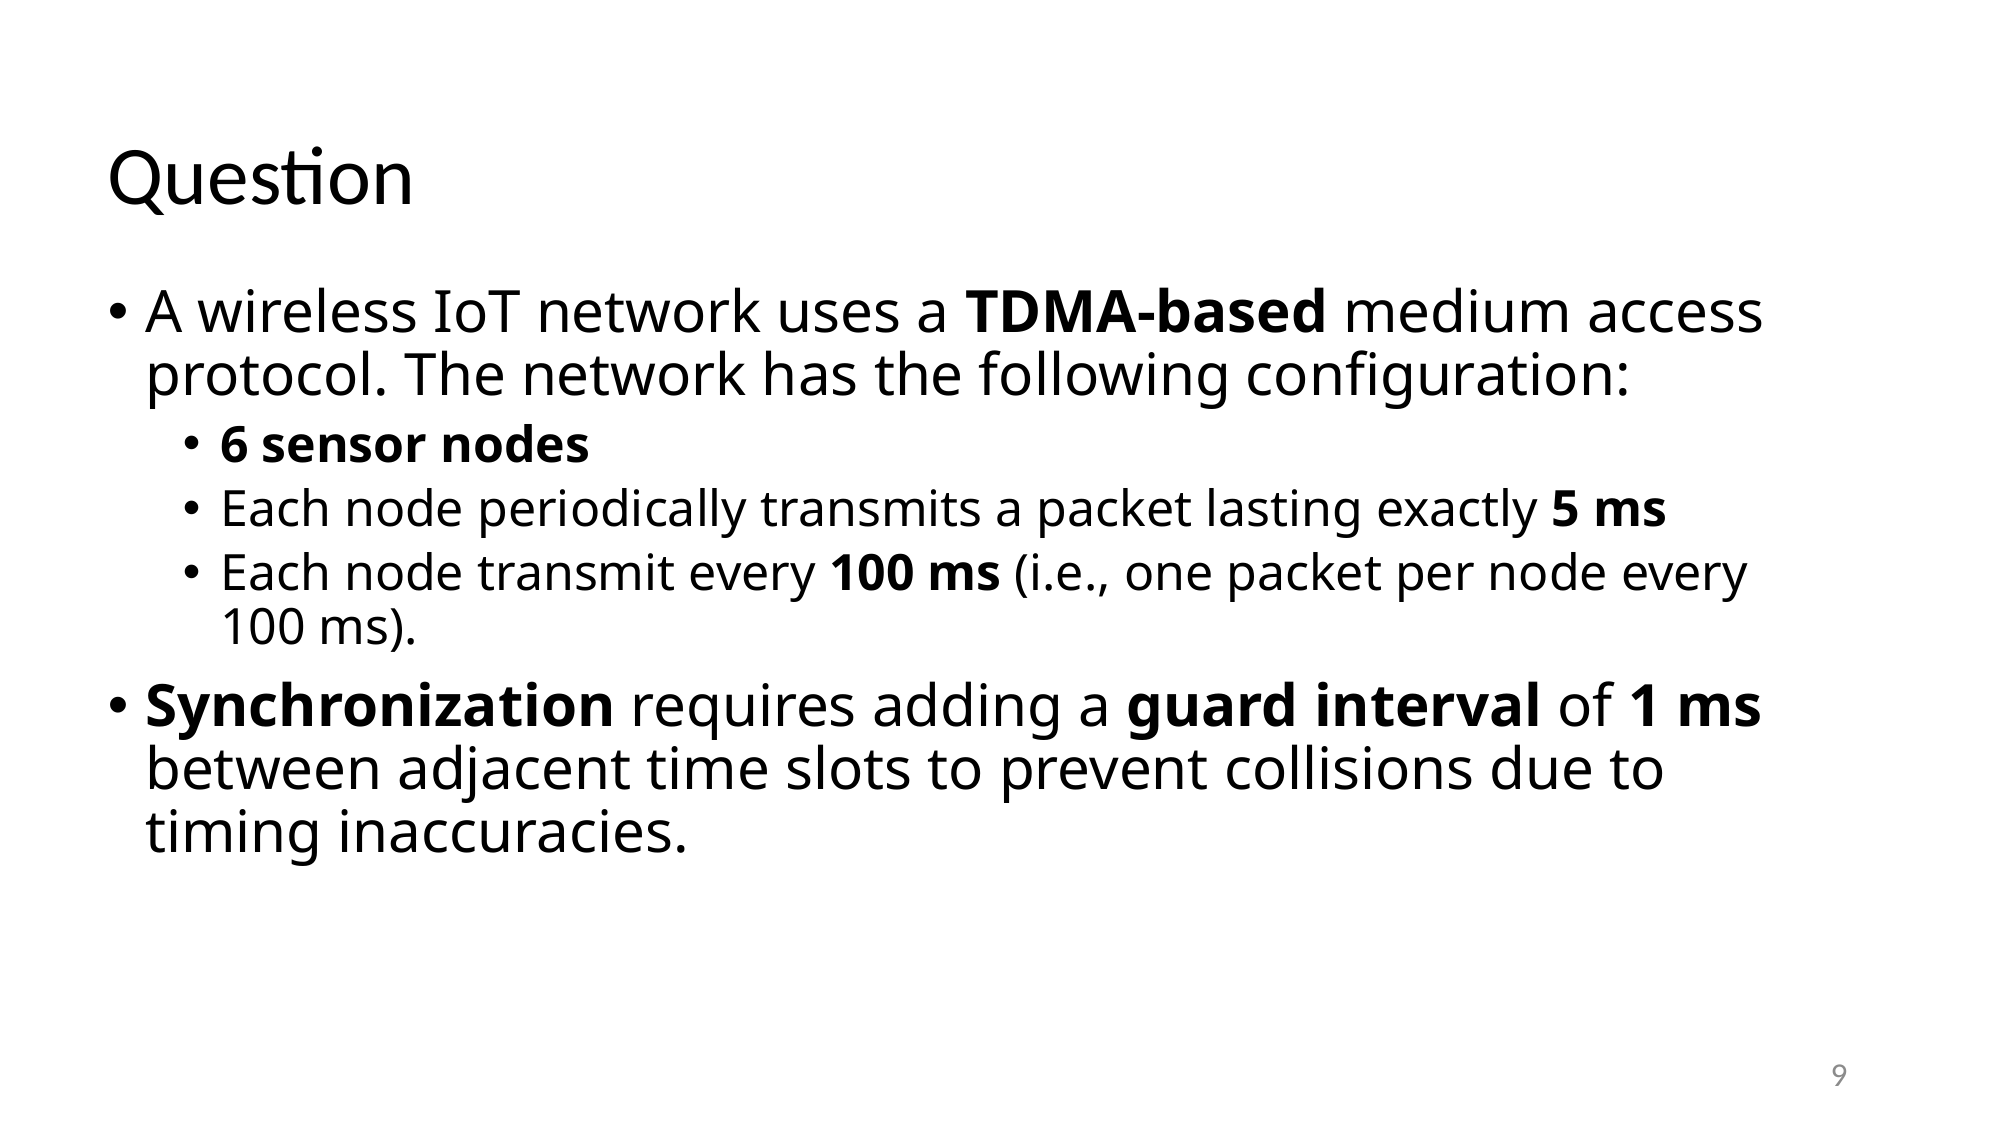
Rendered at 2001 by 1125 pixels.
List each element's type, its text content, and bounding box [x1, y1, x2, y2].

list A wireless IoT network uses a TDMA-based medium access protocol. The network has the following configuration: 6 sensor nodes Each node periodically transmits a packet lasting exactly 5 ms Each node transmit every 100 ms (i.e., one packet per node every 100 ms). Synchronization requires adding a guard interval of 1 ms between adjacent time slots to prevent collisions due to timing inaccuracies. [92, 275, 1813, 1045]
title Question [92, 109, 1614, 247]
slide_number 9 [1412, 1042, 1863, 1103]
